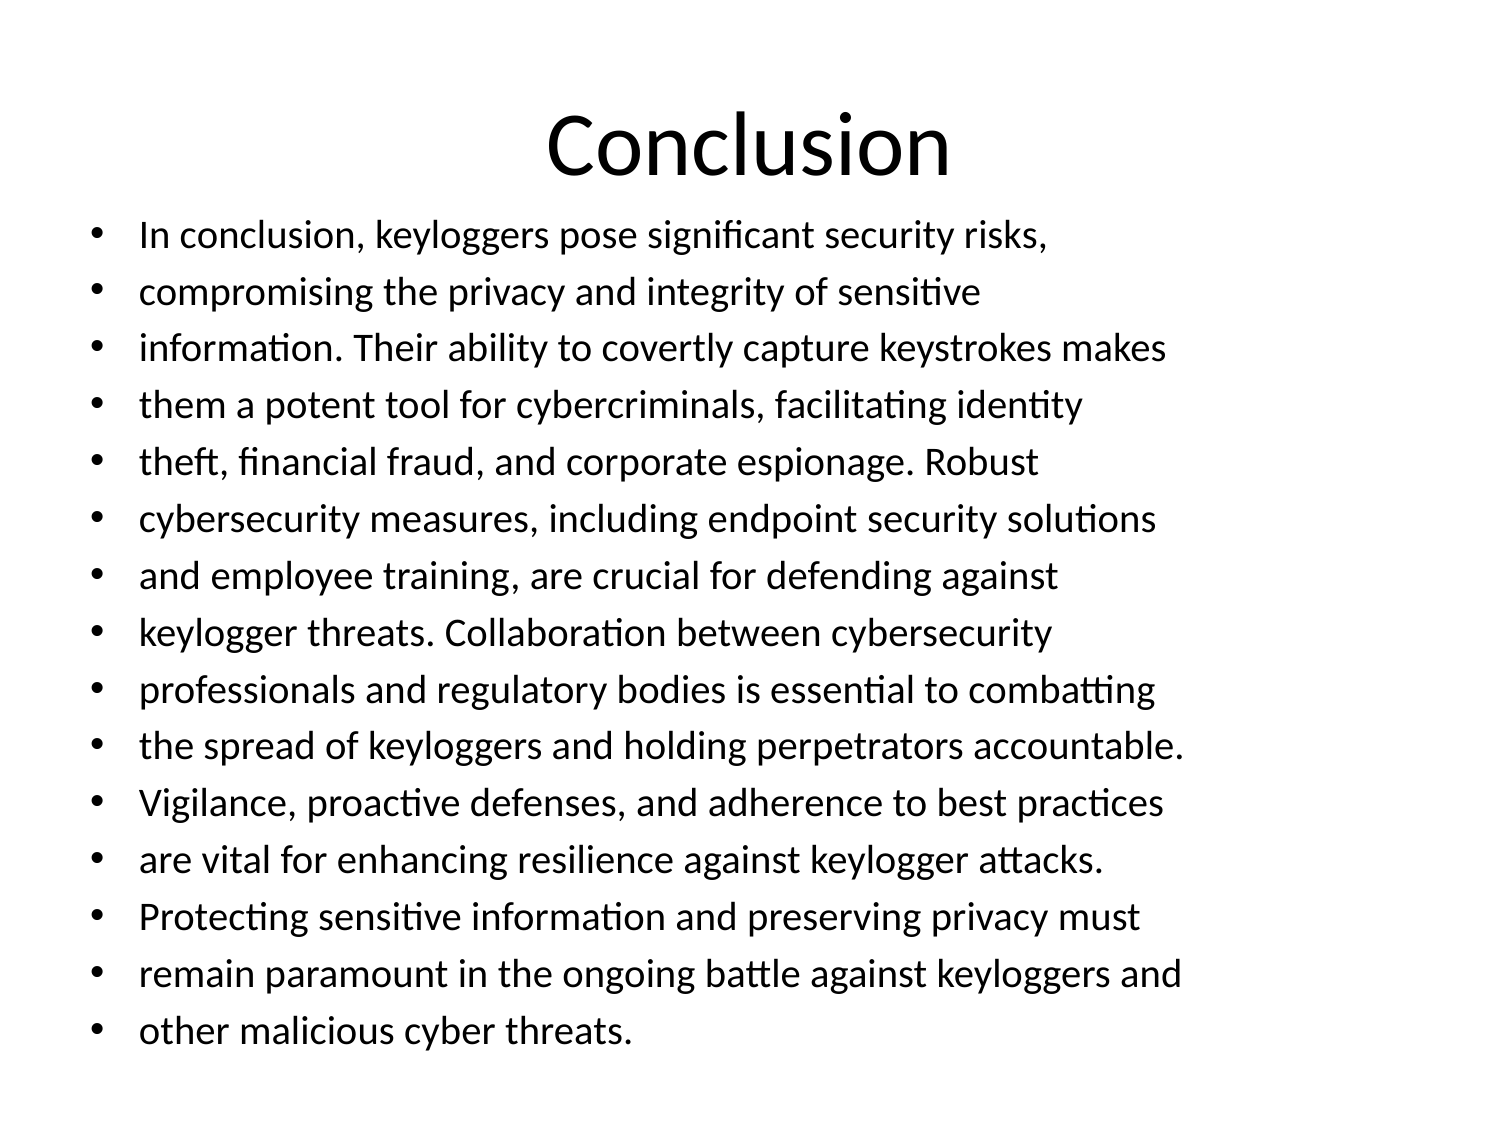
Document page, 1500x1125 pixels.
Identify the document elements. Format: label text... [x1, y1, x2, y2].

list In conclusion, keyloggers pose significant security risks, compromising the privacy and integrity of sensitive information. Their ability to covertly capture keystrokes makes them a potent tool for cybercriminals, facilitating identity theft, financial fraud, and corporate espionage. Robust cybersecurity measures, including endpoint security solutions and employee training, are crucial for defending against keylogger threats. Collaboration between cybersecurity professionals and regulatory bodies is essential to combatting the spread of keyloggers and holding perpetrators accountable. Vigilance, proactive defenses, and adherence to best practices are vital for enhancing resilience against keylogger attacks. Protecting sensitive information and preserving privacy must remain paramount in the ongoing battle against keyloggers and other malicious cyber threats. [75, 200, 1425, 1075]
title Conclusion [75, 45, 1425, 200]
